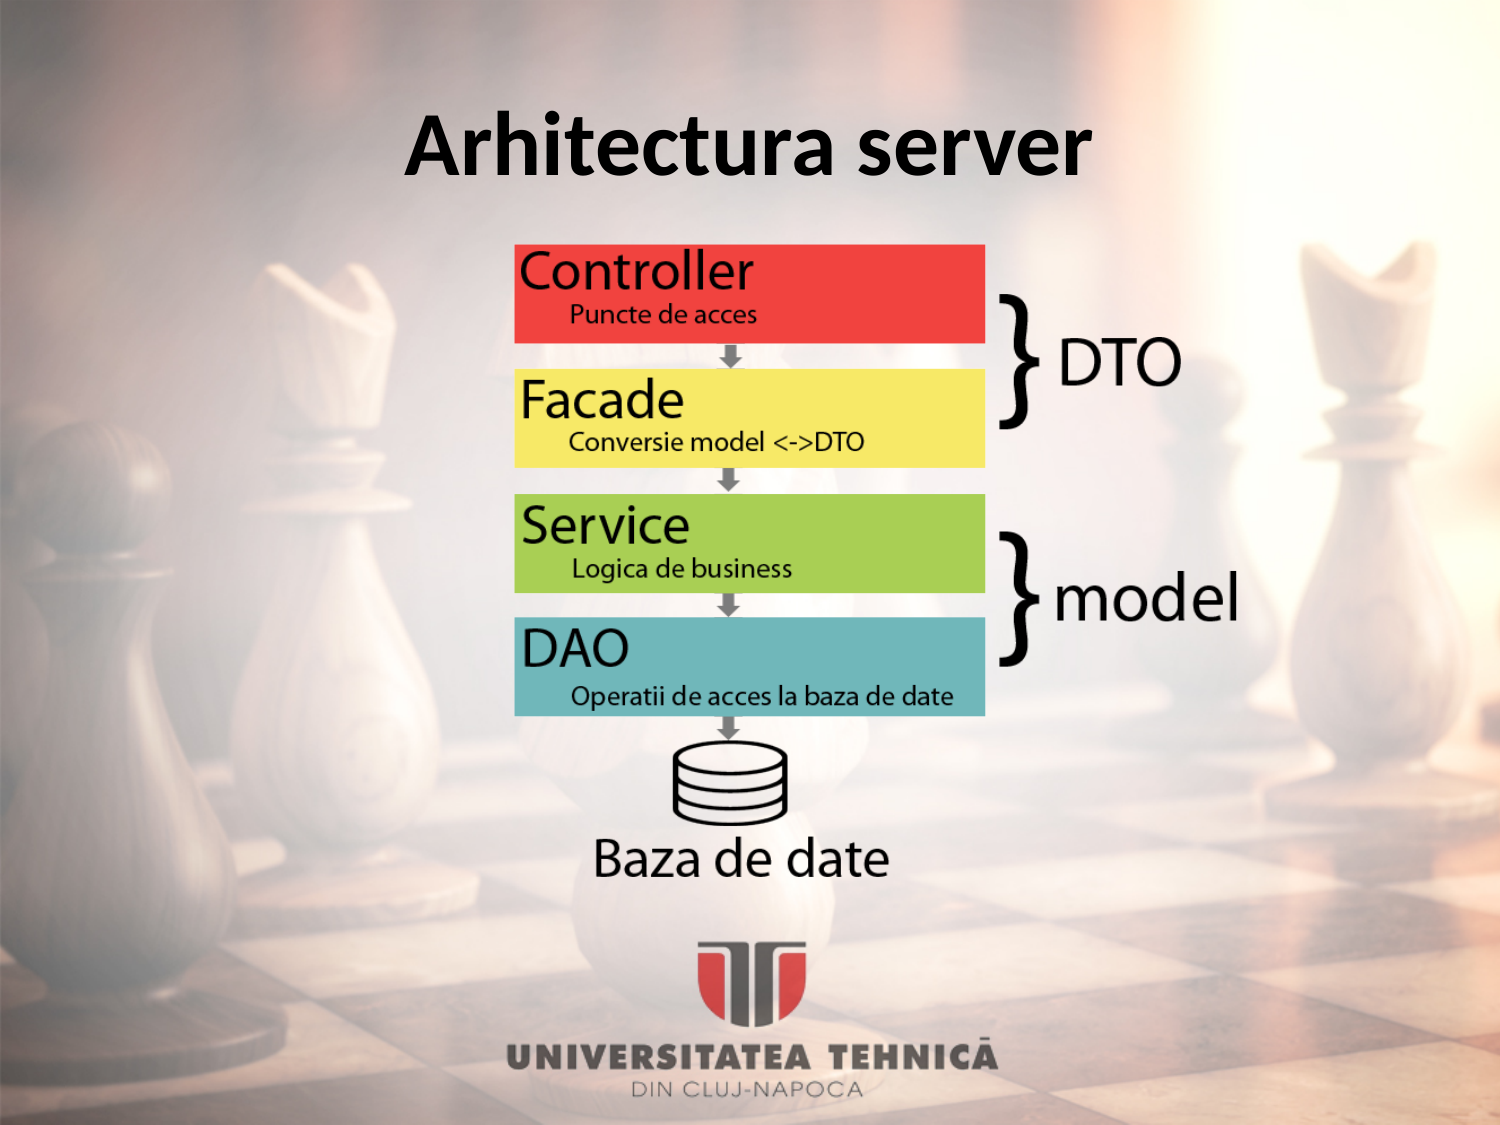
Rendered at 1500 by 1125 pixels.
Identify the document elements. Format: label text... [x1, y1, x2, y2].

title Arhitectura server [75, 45, 1425, 233]
picture [0, 0, 1500, 1125]
